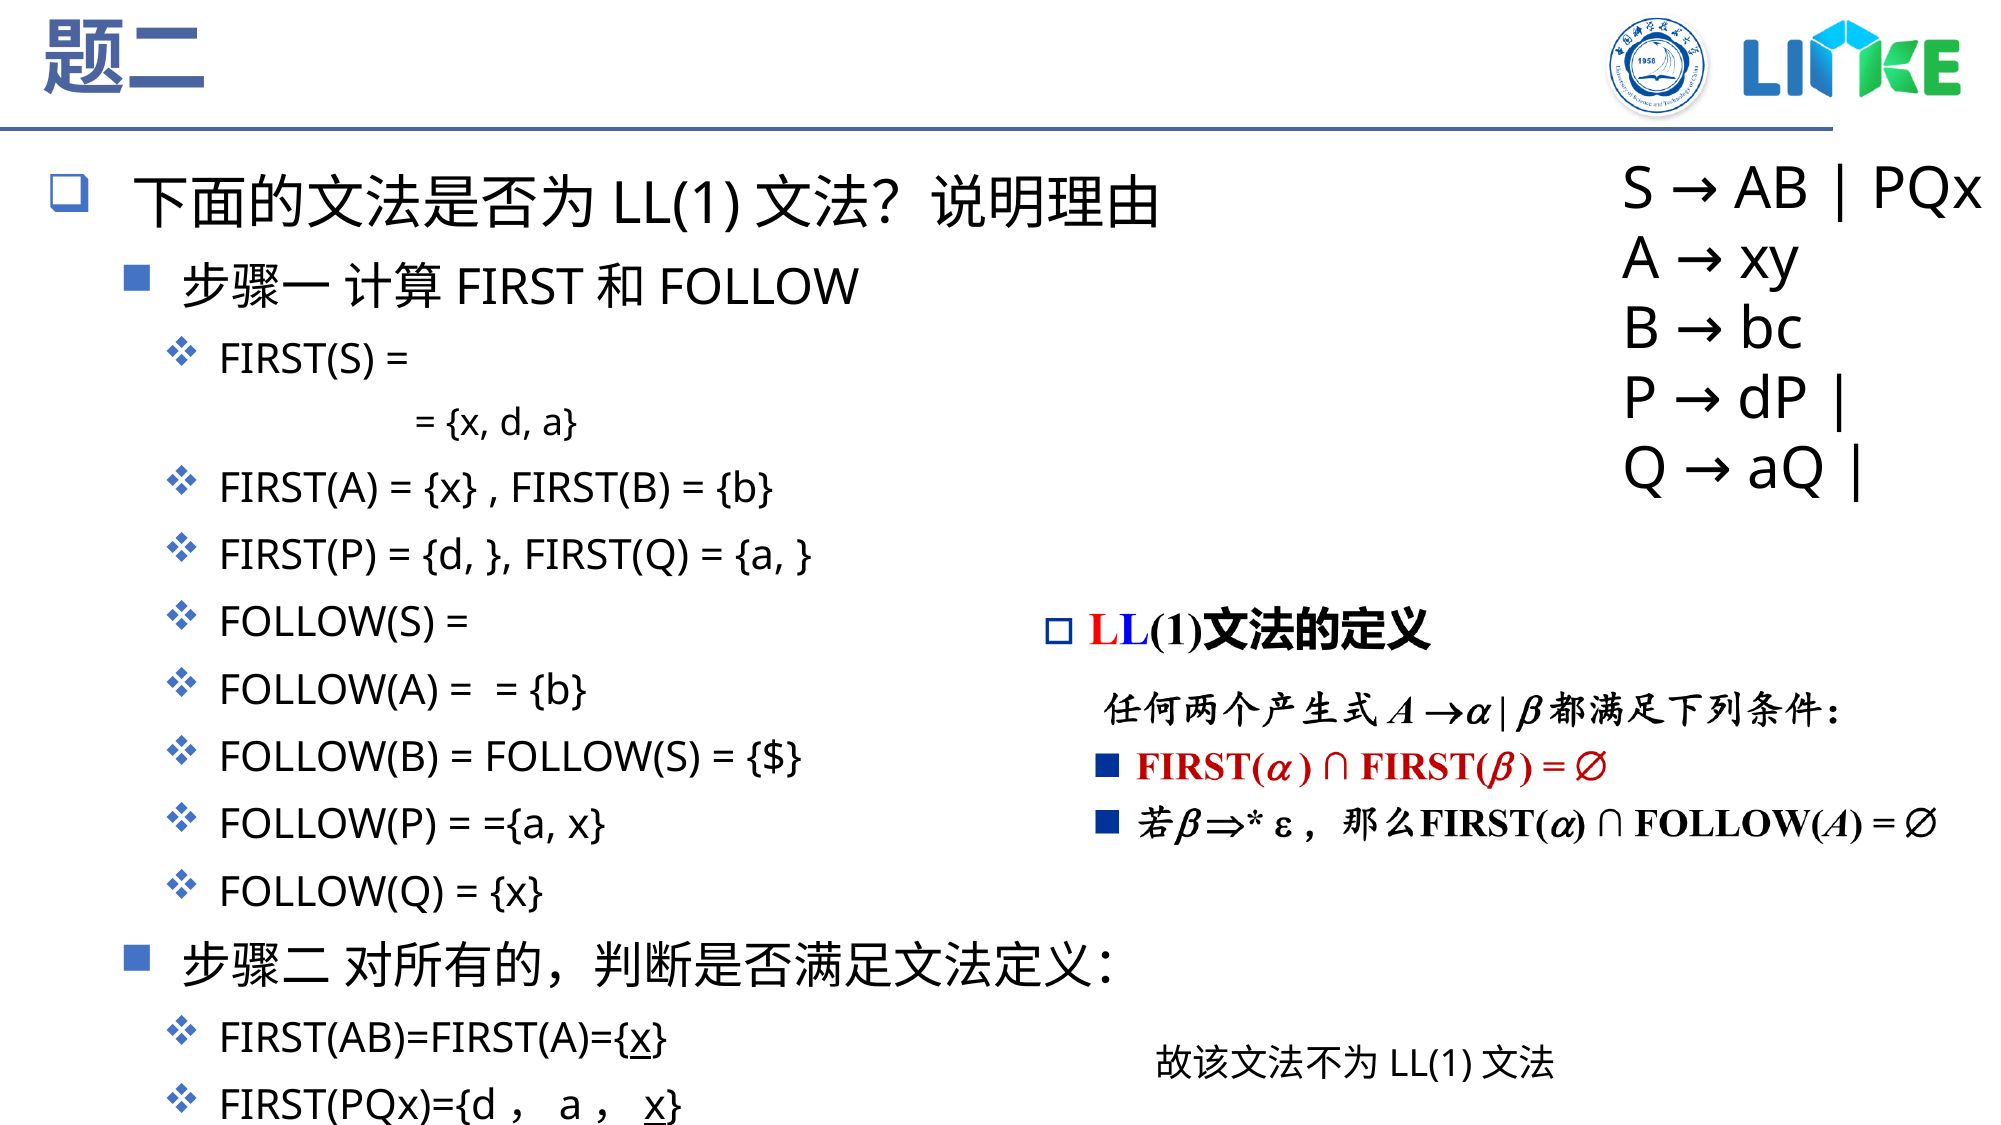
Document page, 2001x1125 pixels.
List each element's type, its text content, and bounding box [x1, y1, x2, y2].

picture [1703, 6, 1971, 122]
title 题二 [27, 0, 1703, 122]
picture [1032, 605, 1945, 859]
